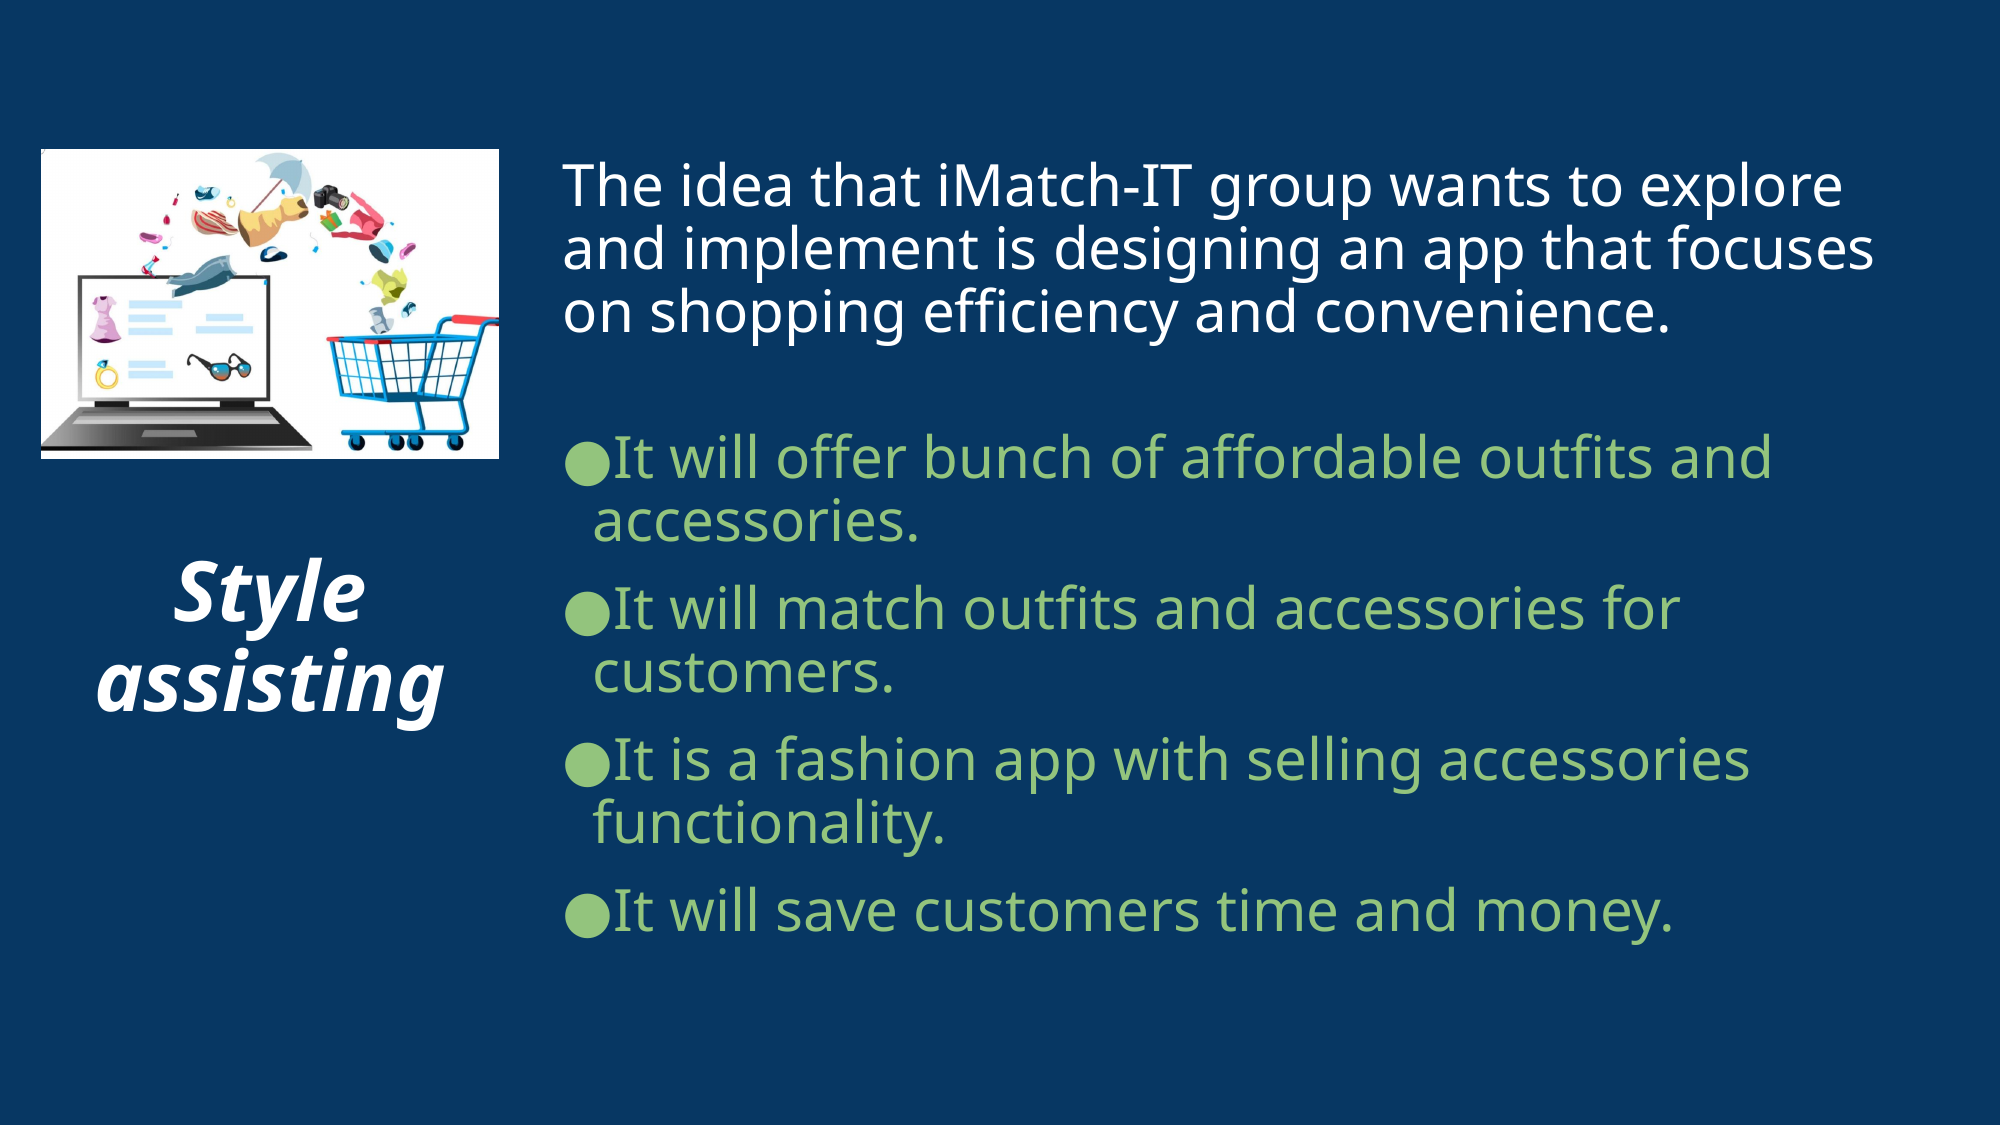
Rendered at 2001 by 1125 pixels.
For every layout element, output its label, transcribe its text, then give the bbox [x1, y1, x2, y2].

list The idea that iMatch-IT group wants to explore and implement is designing an app that focuses on shopping efficiency and convenience. It will offer bunch of affordable outfits and accessories. It will match outfits and accessories for customers. It is a fashion app with selling accessories functionality. It will save customers time and money. [547, 149, 1943, 1008]
title Style assisting [41, 467, 499, 1017]
picture [41, 148, 500, 460]
